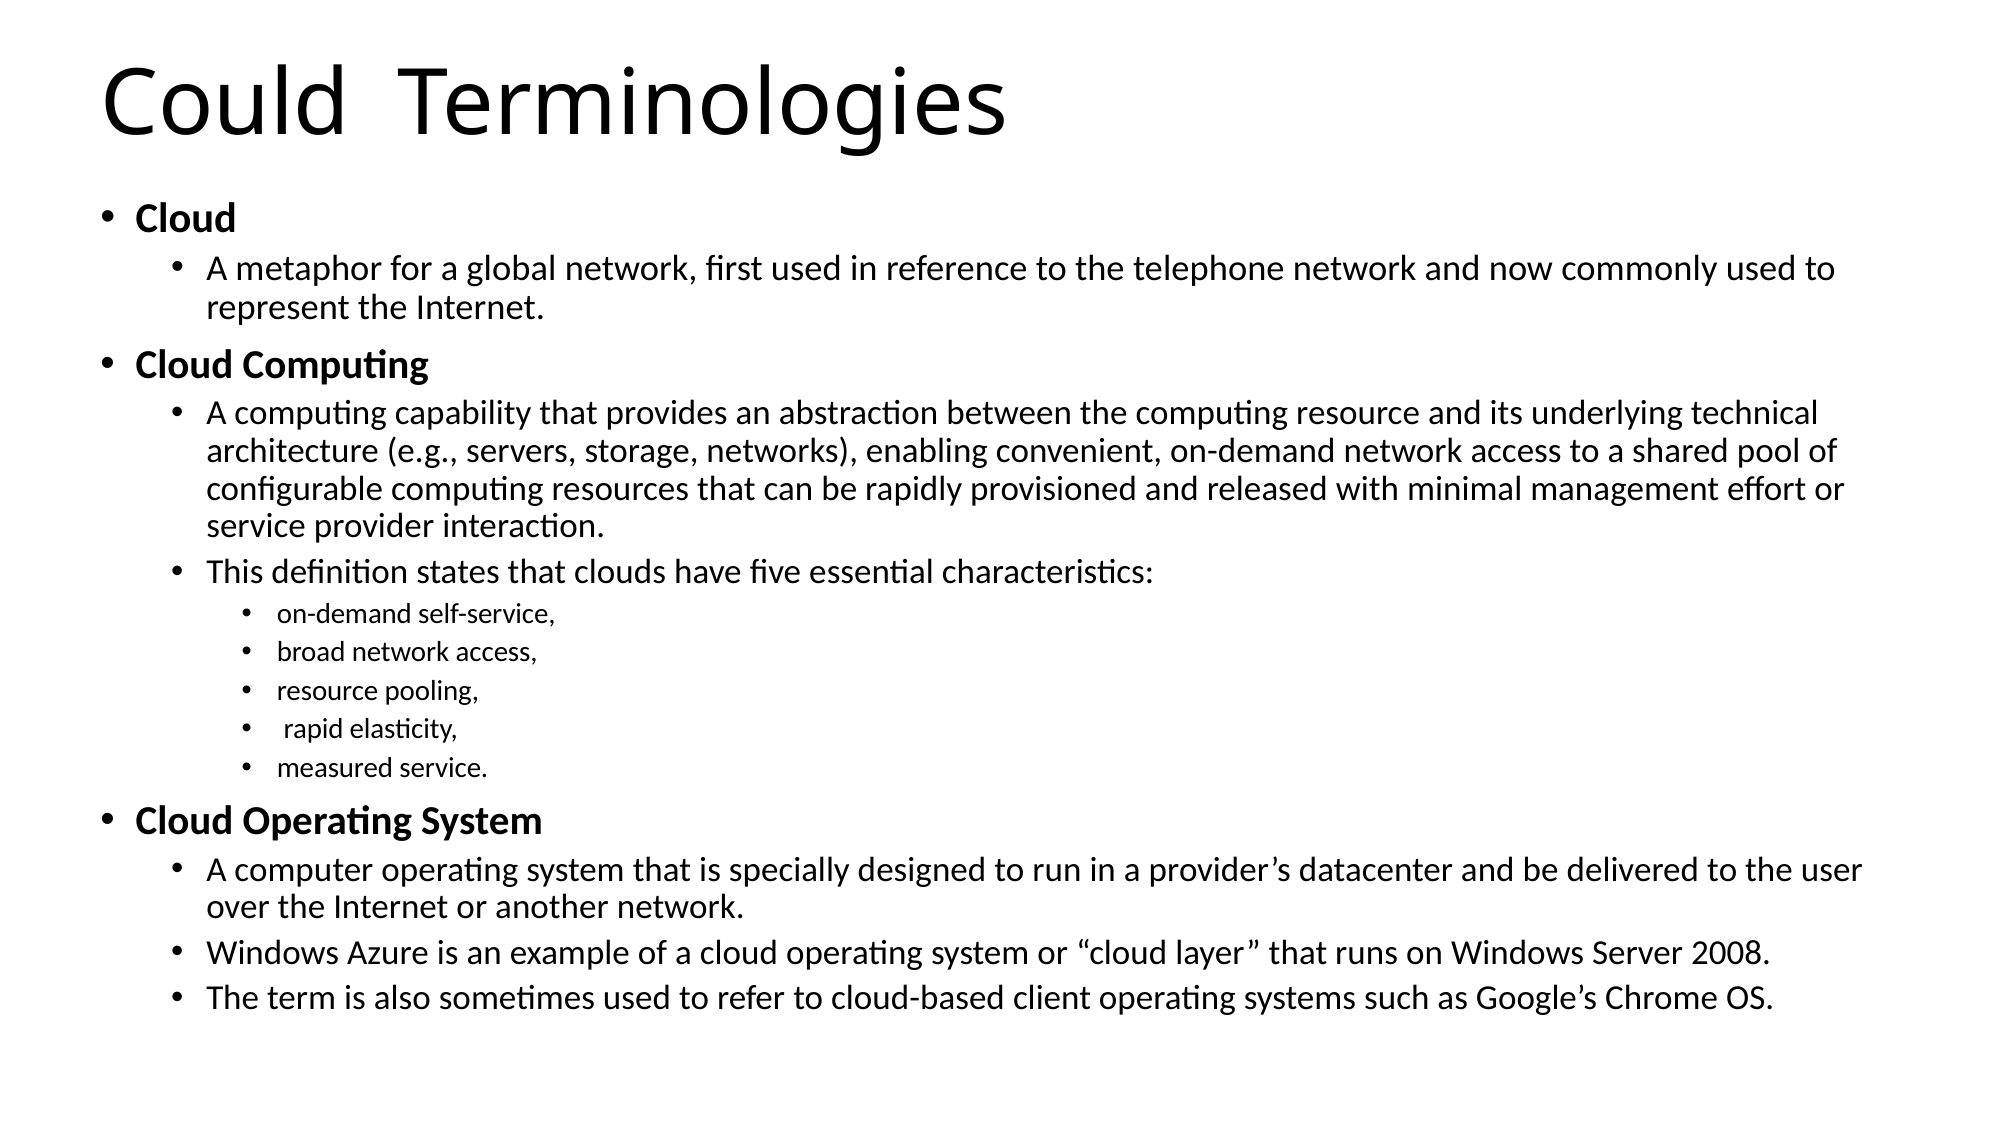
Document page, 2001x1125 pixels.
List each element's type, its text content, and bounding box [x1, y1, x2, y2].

list Cloud A metaphor for a global network, first used in reference to the telephone network and now commonly used to represent the Internet. Cloud Computing A computing capability that provides an abstraction between the computing resource and its underlying technical architecture (e.g., servers, storage, networks), enabling convenient, on-demand network access to a shared pool of configurable computing resources that can be rapidly provisioned and released with minimal management effort or service provider interaction. This definition states that clouds have five essential characteristics: on-demand self-service, broad network access, resource pooling, rapid elasticity, measured service. Cloud Operating System A computer operating system that is specially designed to run in a provider’s datacenter and be delivered to the user over the Internet or another network. Windows Azure is an example of a cloud operating system or “cloud layer” that runs on Windows Server 2008. The term is also sometimes used to refer to cloud-based client operating systems such as Google’s Chrome OS. [85, 188, 1915, 1035]
title Could Terminologies [85, 37, 1915, 188]
